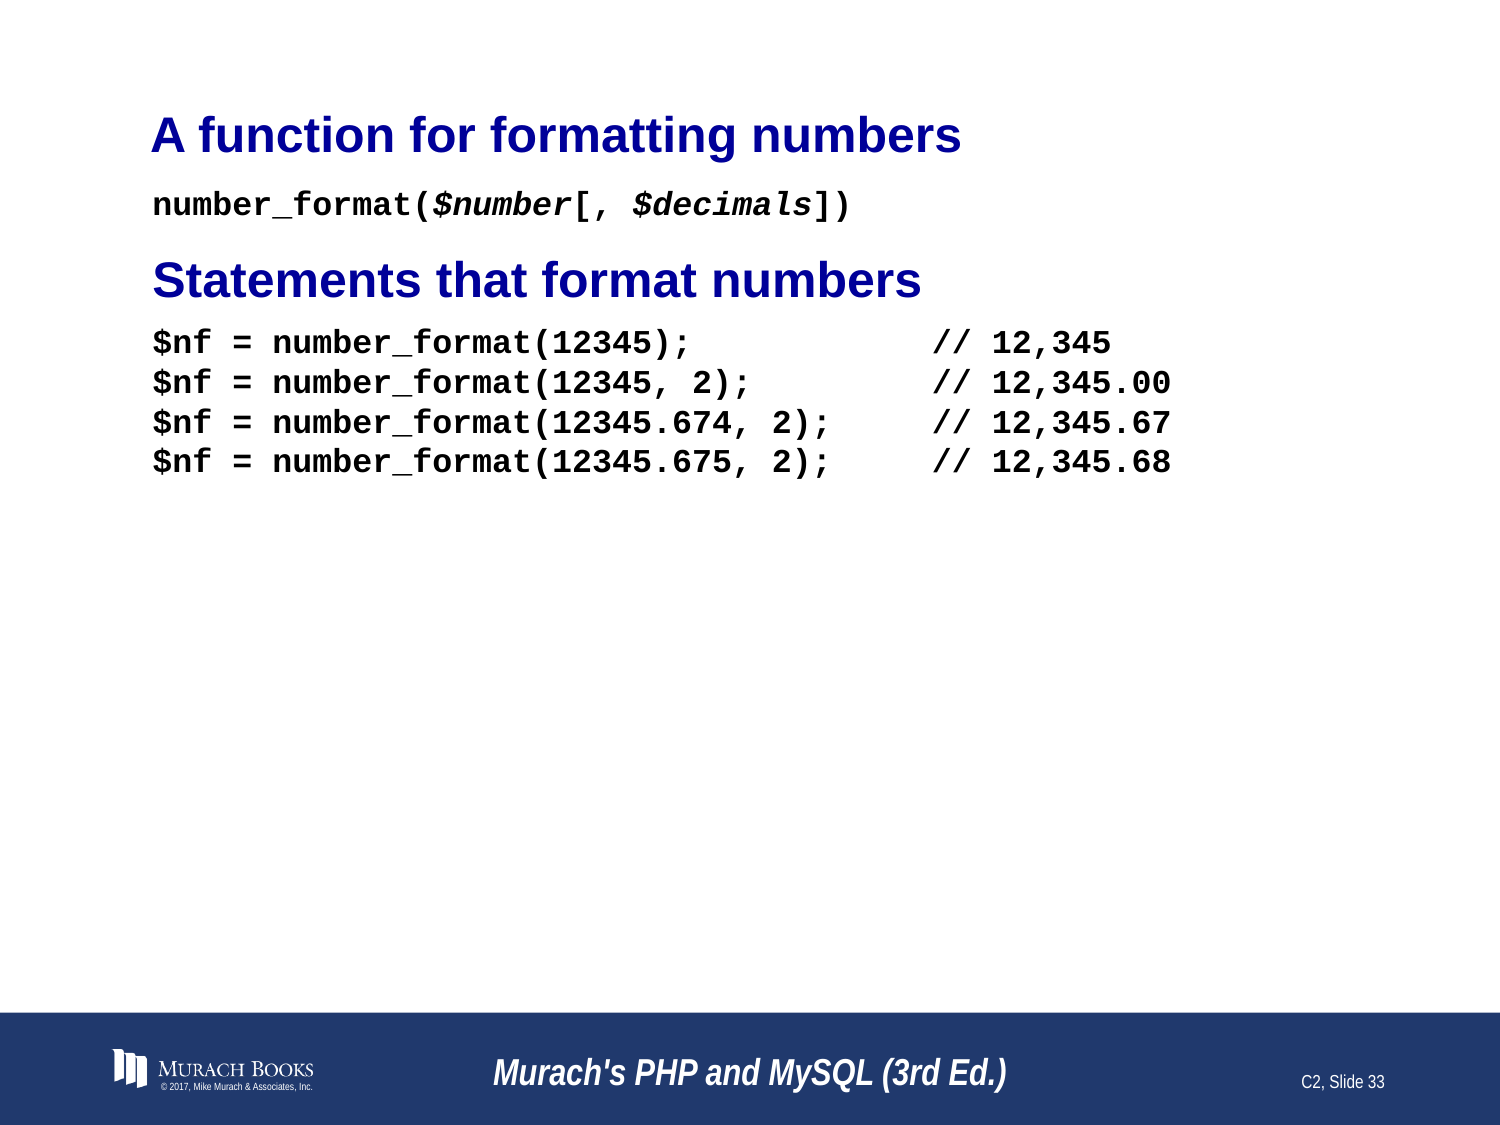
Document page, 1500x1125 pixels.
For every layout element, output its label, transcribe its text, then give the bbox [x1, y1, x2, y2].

slide_number C2, Slide 33 [1087, 1025, 1400, 1100]
slide_number Murach's PHP and MySQL (3rd Ed.) [463, 1025, 1050, 1100]
footer © 2017, Mike Murach & Associates, Inc. [12, 1025, 463, 1100]
title A function for formatting numbers [150, 102, 1350, 164]
list number_format($number[, $decimals]) Statements that format numbers $nf = number_format(12345); // 12,345 $nf = number_format(12345, 2); // 12,345.00 $nf = number_format(12345.674, 2); // 12,345.67 $nf = number_format(12345.675, 2); // 12,345.68 [137, 174, 1350, 975]
